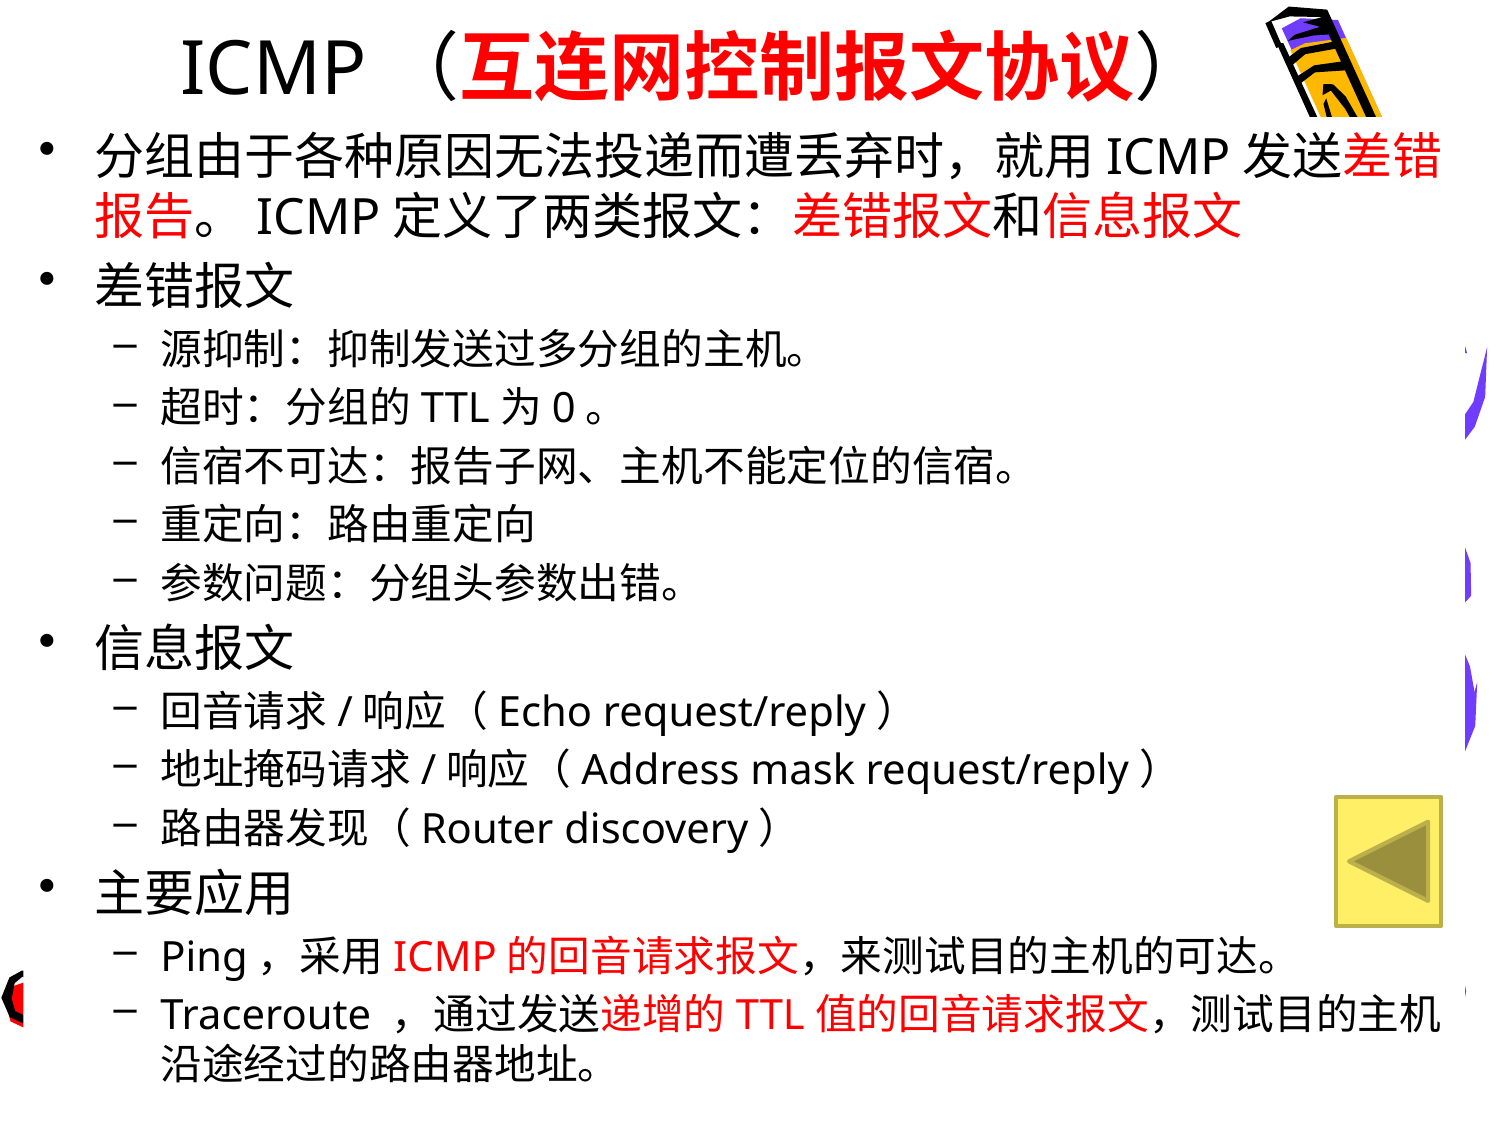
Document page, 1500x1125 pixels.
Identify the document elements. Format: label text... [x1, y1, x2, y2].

title ICMP（互连网控制报文协议） [112, 24, 1278, 116]
text_box [1334, 795, 1443, 928]
list 分组由于各种原因无法投递而遭丢弃时，就用ICMP发送差错报告。ICMP定义了两类报文：差错报文和信息报文 差错报文 源抑制：抑制发送过多分组的主机。 超时：分组的TTL为0。 信宿不可达：报告子网、主机不能定位的信宿。 重定向：路由重定向 参数问题：分组头参数出错。 信息报文 回音请求/响应（Echo request/reply） 地址掩码请求/响应（Address mask request/reply） 路由器发现（Router discovery） 主要应用 Ping，采用ICMP的回音请求报文，来测试目的主机的可达。 Traceroute ，通过发送递增的TTL值的回音请求报文，测试目的主机沿途经过的路由器地址。 [23, 116, 1466, 1125]
